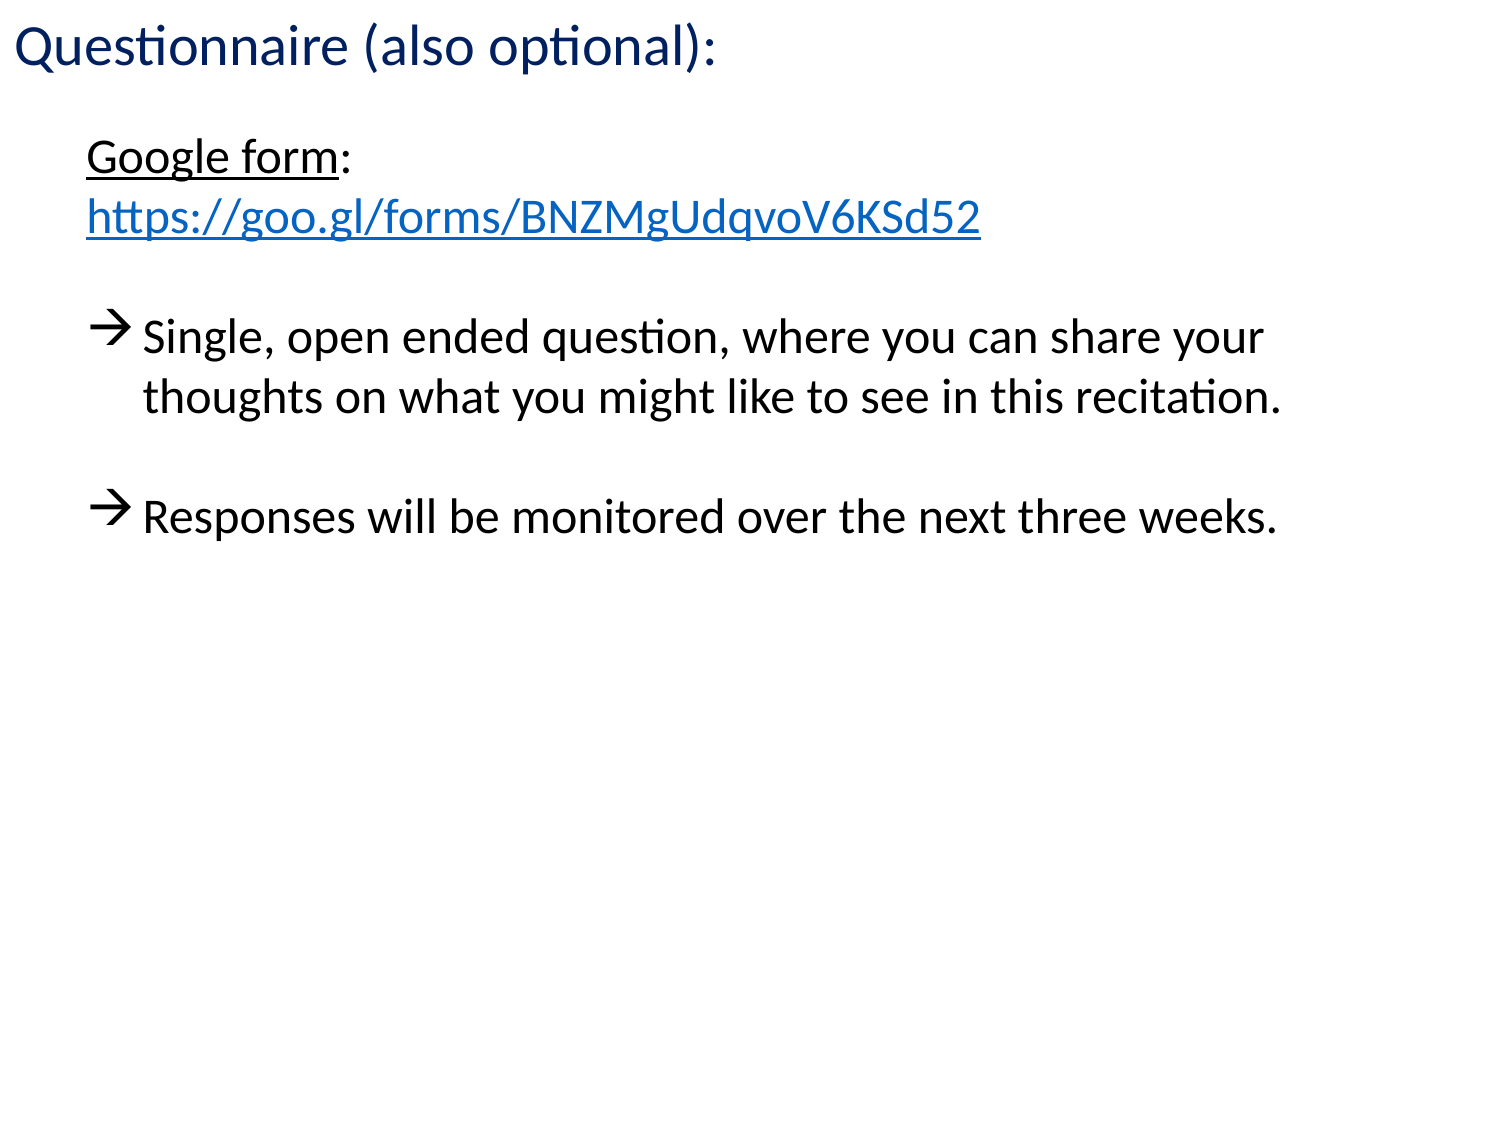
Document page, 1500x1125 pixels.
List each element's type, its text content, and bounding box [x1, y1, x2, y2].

text_box Google form: https://goo.gl/forms/BNZMgUdqvoV6KSd52 Single, open ended question, where you can share your thoughts on what you might like to see in this recitation. Responses will be monitored over the next three weeks. [71, 116, 1427, 551]
text_box Questionnaire (also optional): [0, 0, 1335, 85]
